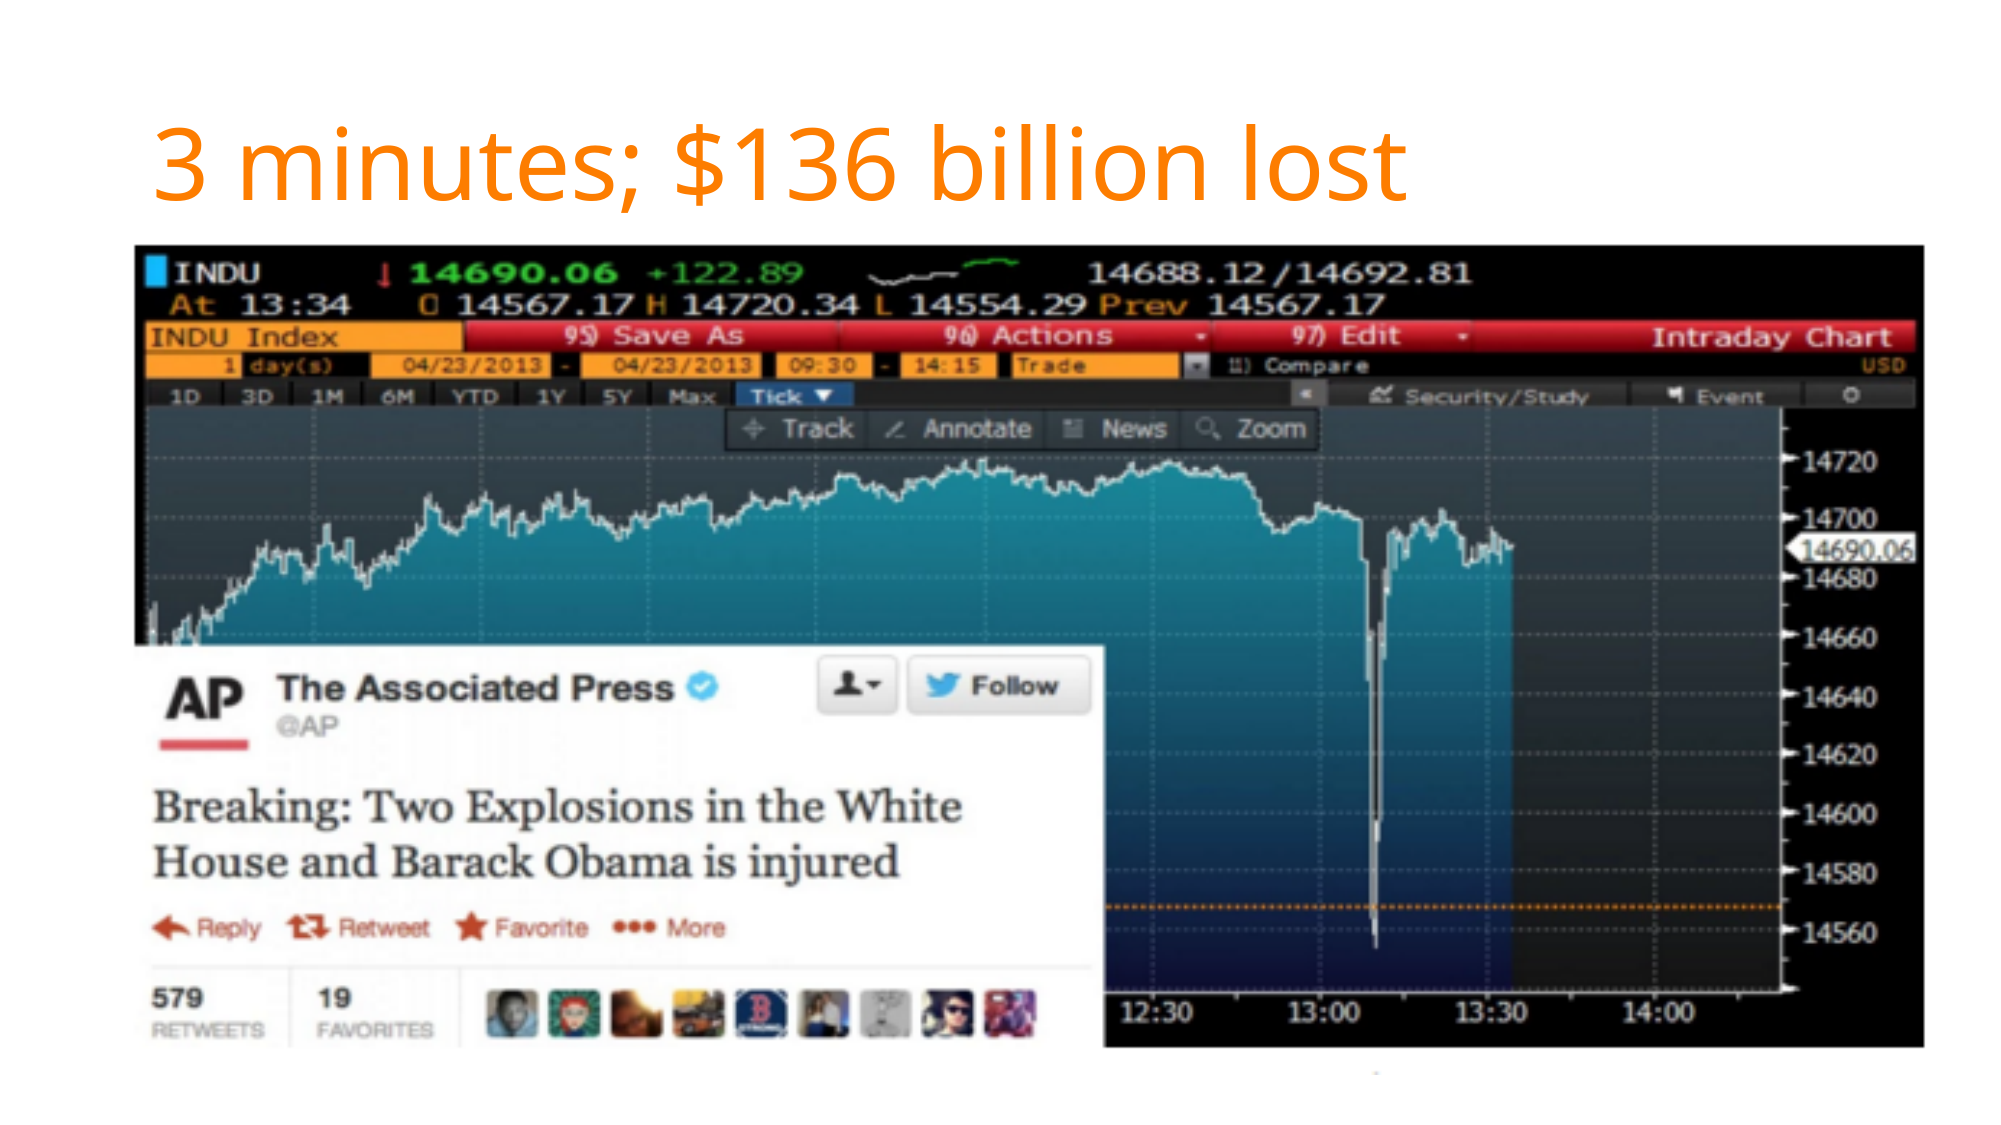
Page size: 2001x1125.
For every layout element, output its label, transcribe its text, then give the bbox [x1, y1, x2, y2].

title 3 minutes; $136 billion lost [137, 59, 1863, 214]
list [72, 214, 1954, 1075]
